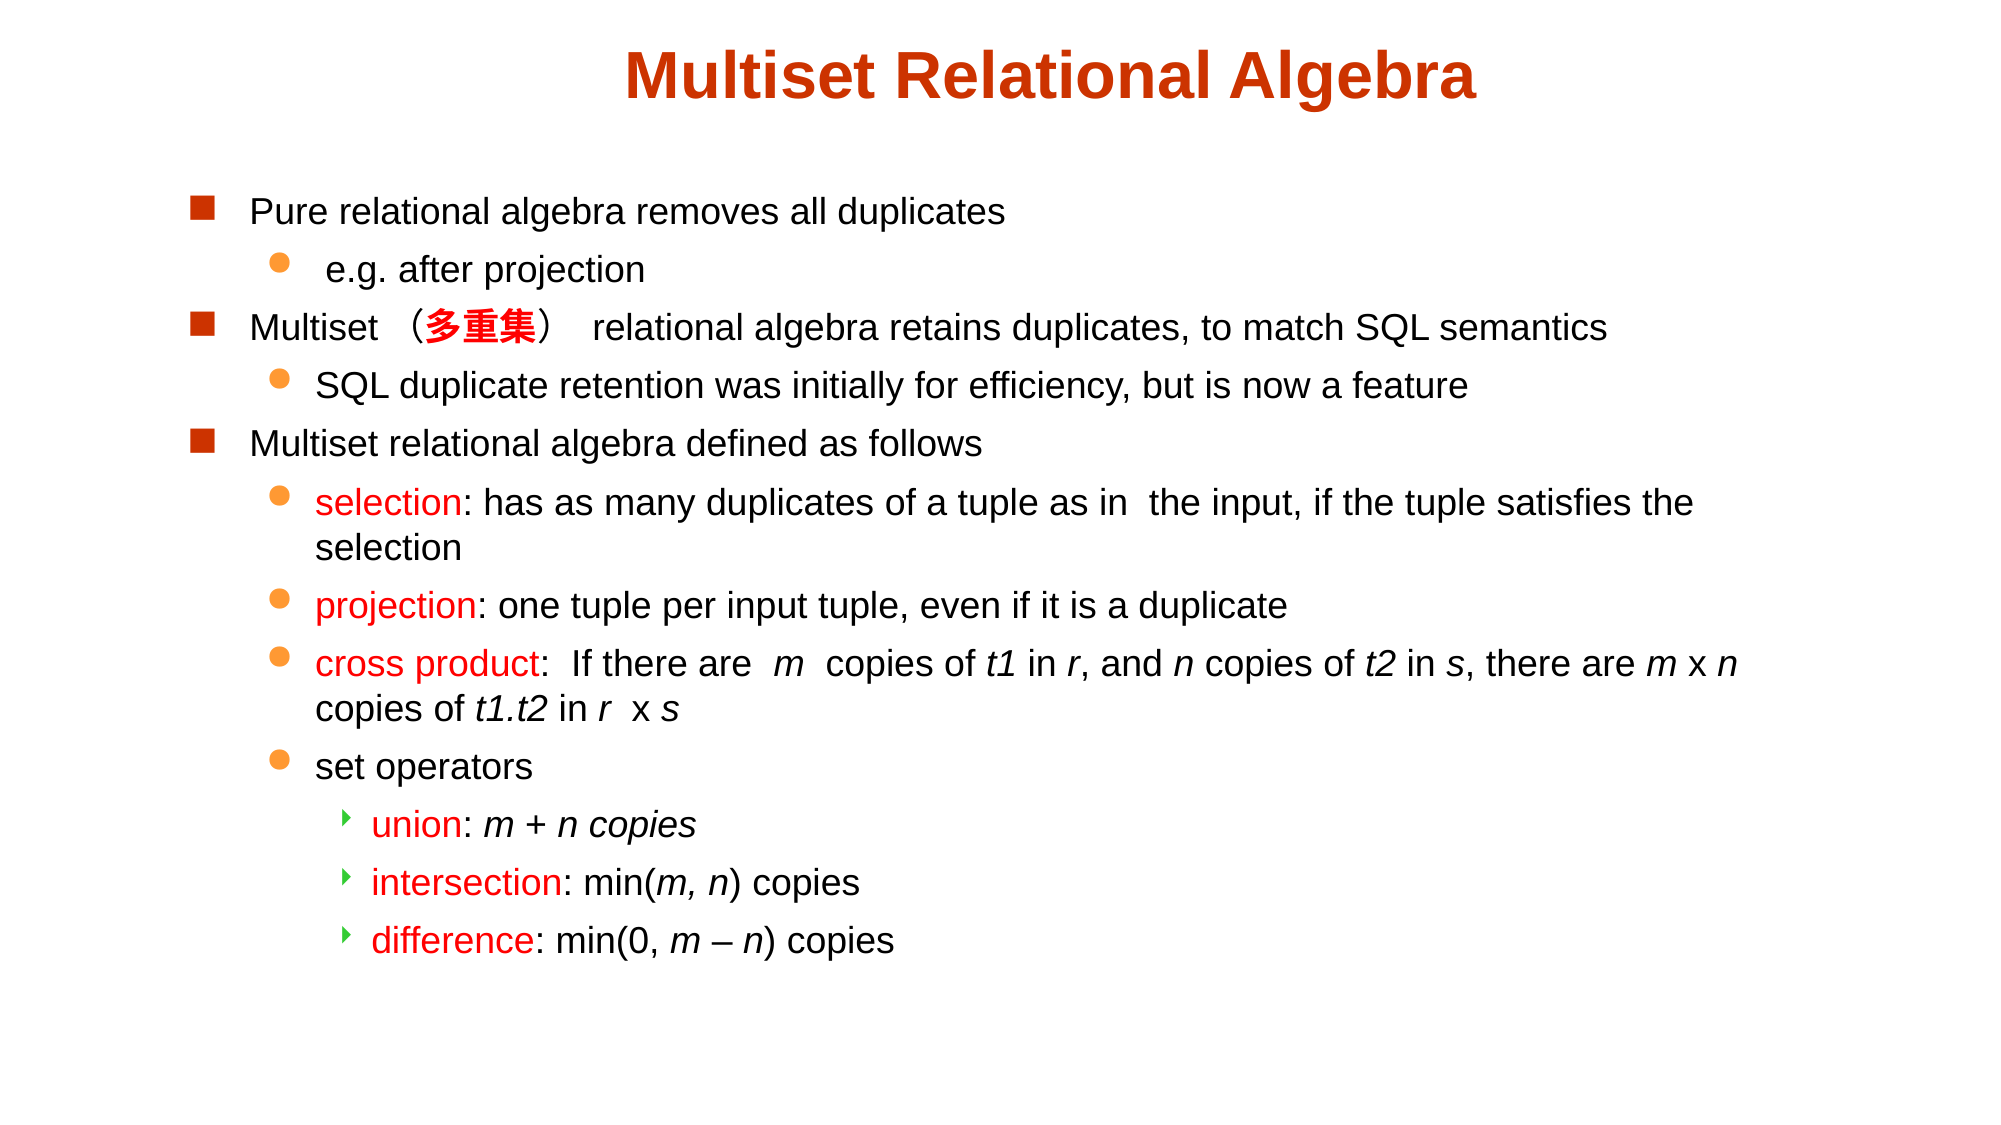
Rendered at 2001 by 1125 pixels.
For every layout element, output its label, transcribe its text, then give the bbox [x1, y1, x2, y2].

title Multiset Relational Algebra [167, 18, 1935, 120]
list Pure relational algebra removes all duplicates e.g. after projection Multiset（多重集） relational algebra retains duplicates, to match SQL semantics SQL duplicate retention was initially for efficiency, but is now a feature Multiset relational algebra defined as follows selection: has as many duplicates of a tuple as in the input, if the tuple satisfies the selection projection: one tuple per input tuple, even if it is a duplicate cross product: If there are m copies of t1 in r, and n copies of t2 in s, there are m x n copies of t1.t2 in r x s set operators union: m + n copies intersection: min(m, n) copies difference: min(0, m – n) copies [178, 179, 1854, 1019]
